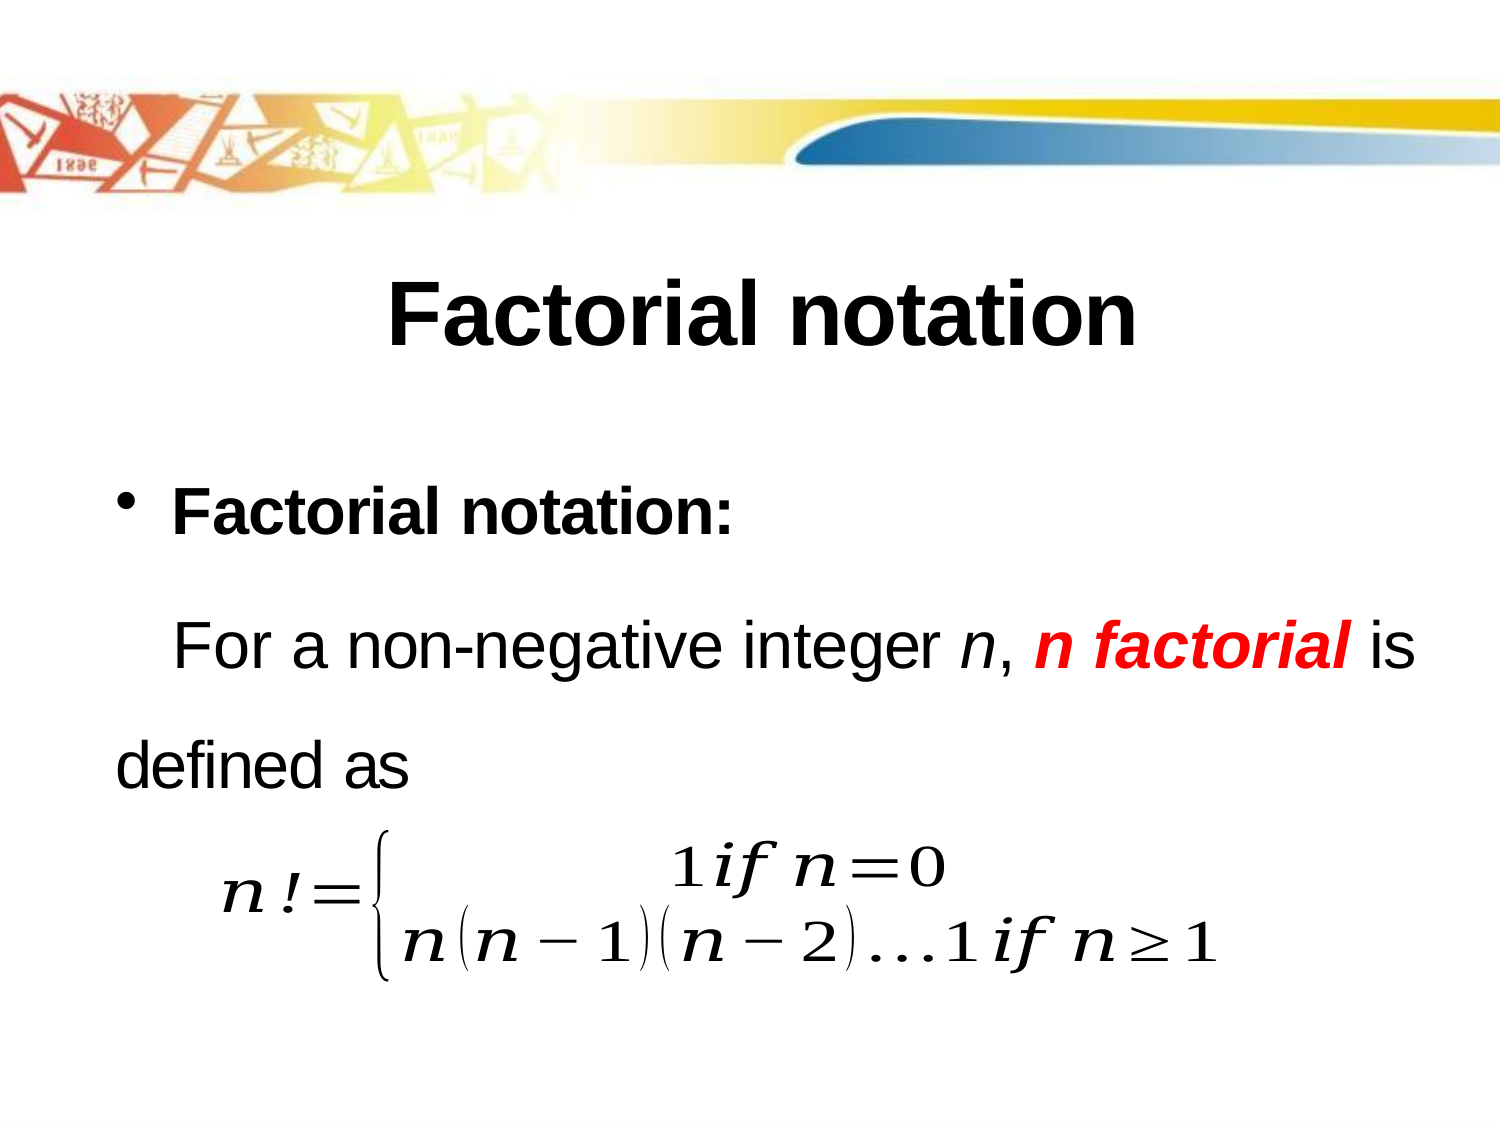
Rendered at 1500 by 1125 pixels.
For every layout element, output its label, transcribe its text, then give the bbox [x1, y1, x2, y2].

picture [0, 0, 1500, 1125]
list Factorial notation: For a non-negative integer n, n factorial is defined as [100, 420, 1451, 906]
title Factorial notation [88, 219, 1439, 398]
